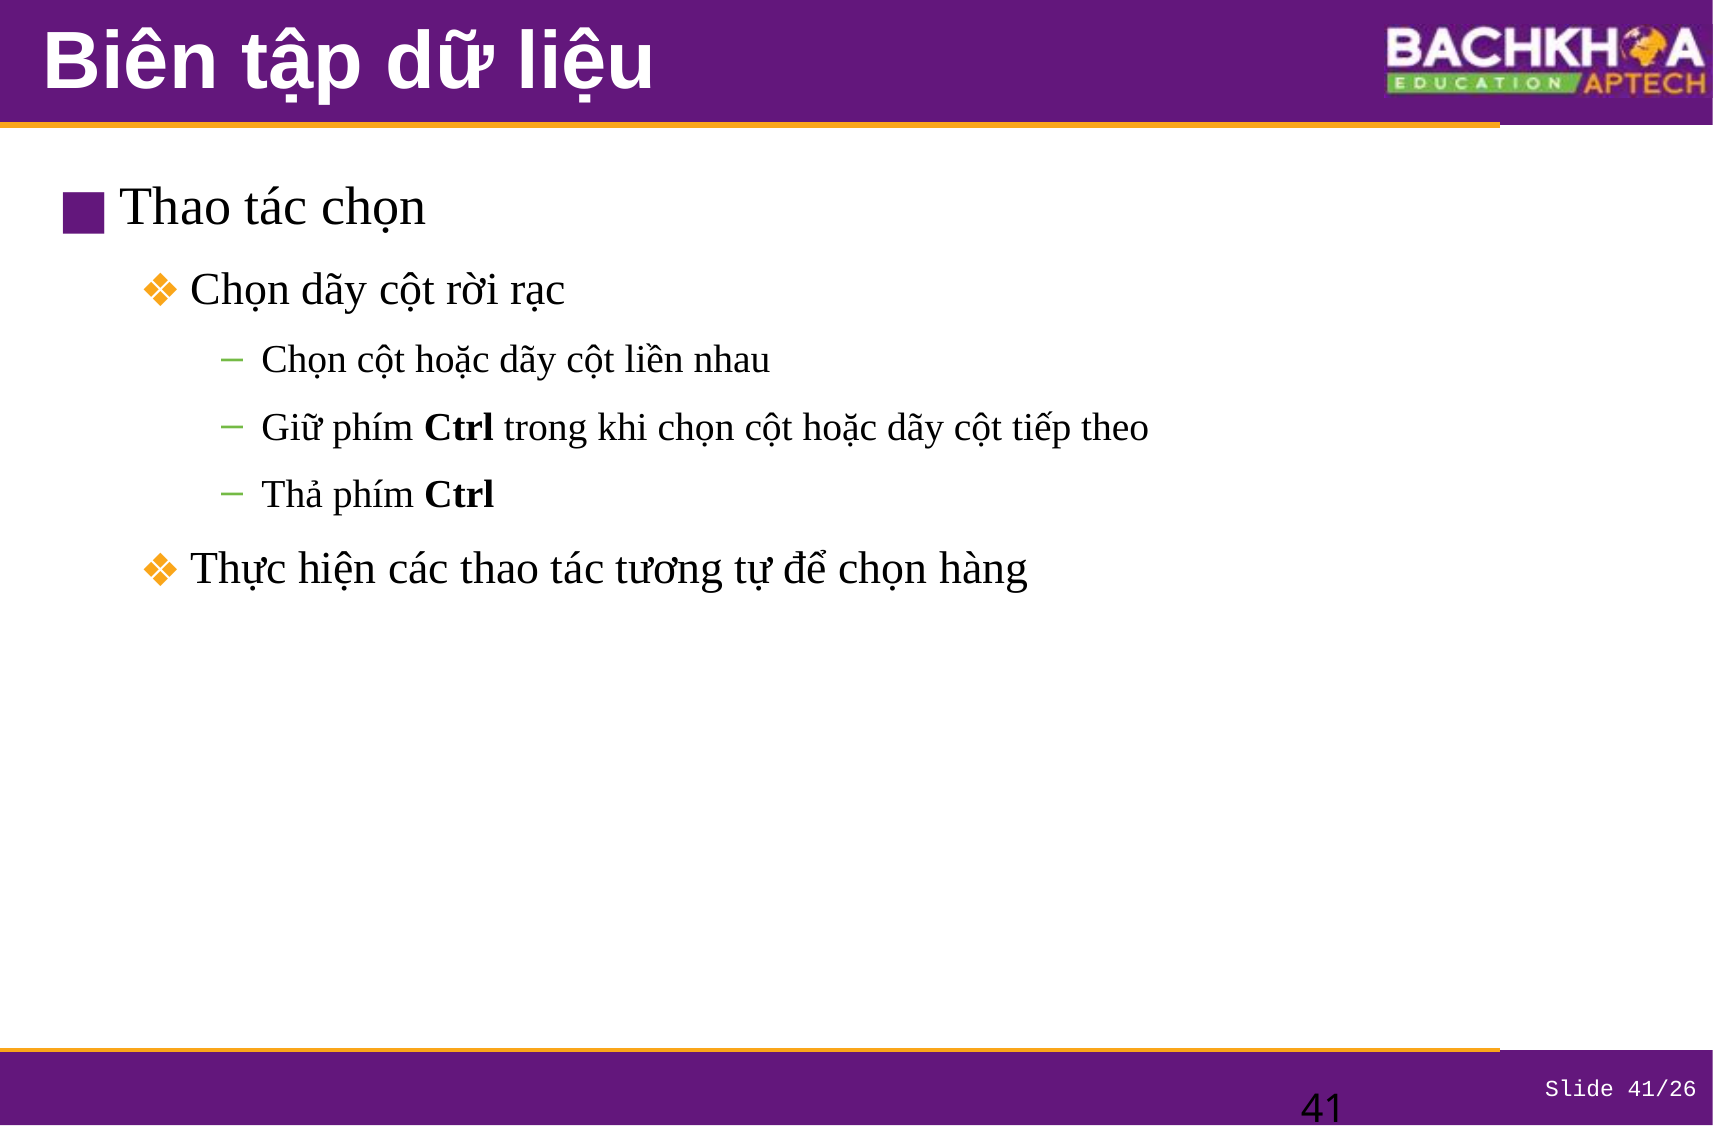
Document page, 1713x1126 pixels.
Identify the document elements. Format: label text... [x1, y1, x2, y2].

text_box ‹#› [1284, 1075, 1685, 1126]
text_box [833, 546, 1713, 611]
title Biên tập dữ liệu [42, 7, 1670, 125]
list Thao tác chọn Chọn dãy cột rời rạc Chọn cột hoặc dãy cột liền nhau Giữ phím Ctrl trong khi chọn cột hoặc dãy cột tiếp theo Thả phím Ctrl Thực hiện các thao tác tương tự để chọn hàng [42, 162, 1670, 1038]
picture [1670, 24, 1713, 98]
